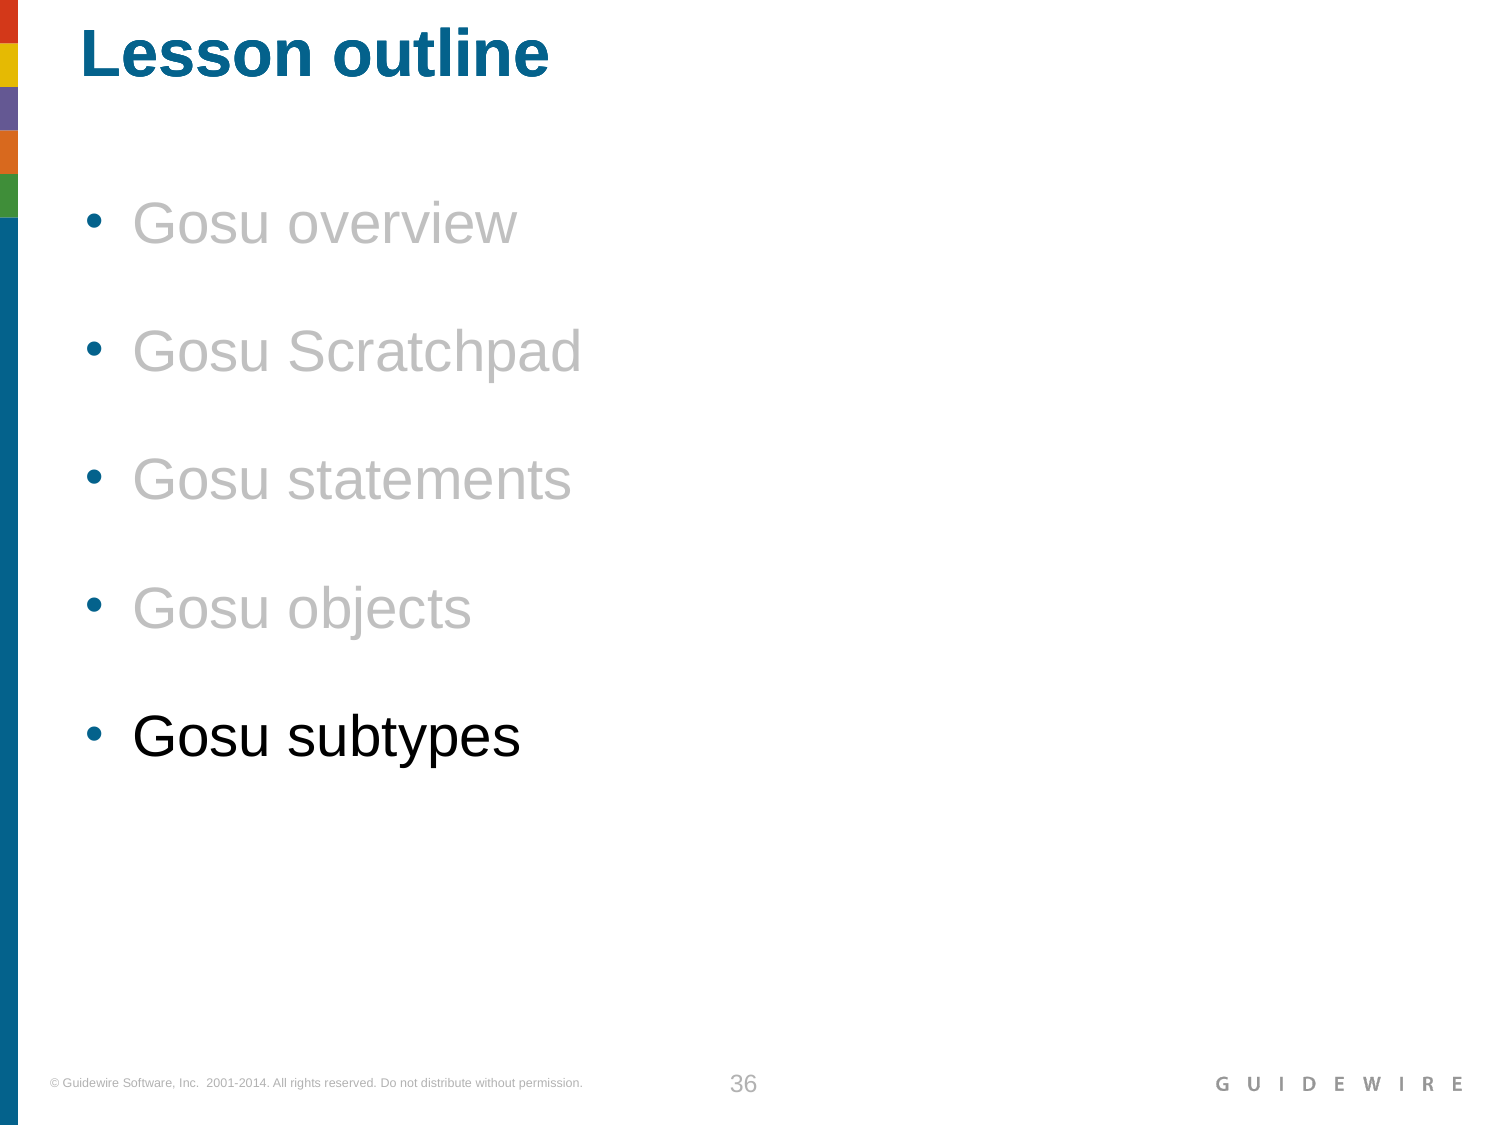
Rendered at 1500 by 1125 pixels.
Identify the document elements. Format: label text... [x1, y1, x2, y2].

list Gosu overview Gosu Scratchpad Gosu statements Gosu objects Gosu subtypes [85, 149, 1450, 1050]
picture [1215, 1073, 1480, 1096]
